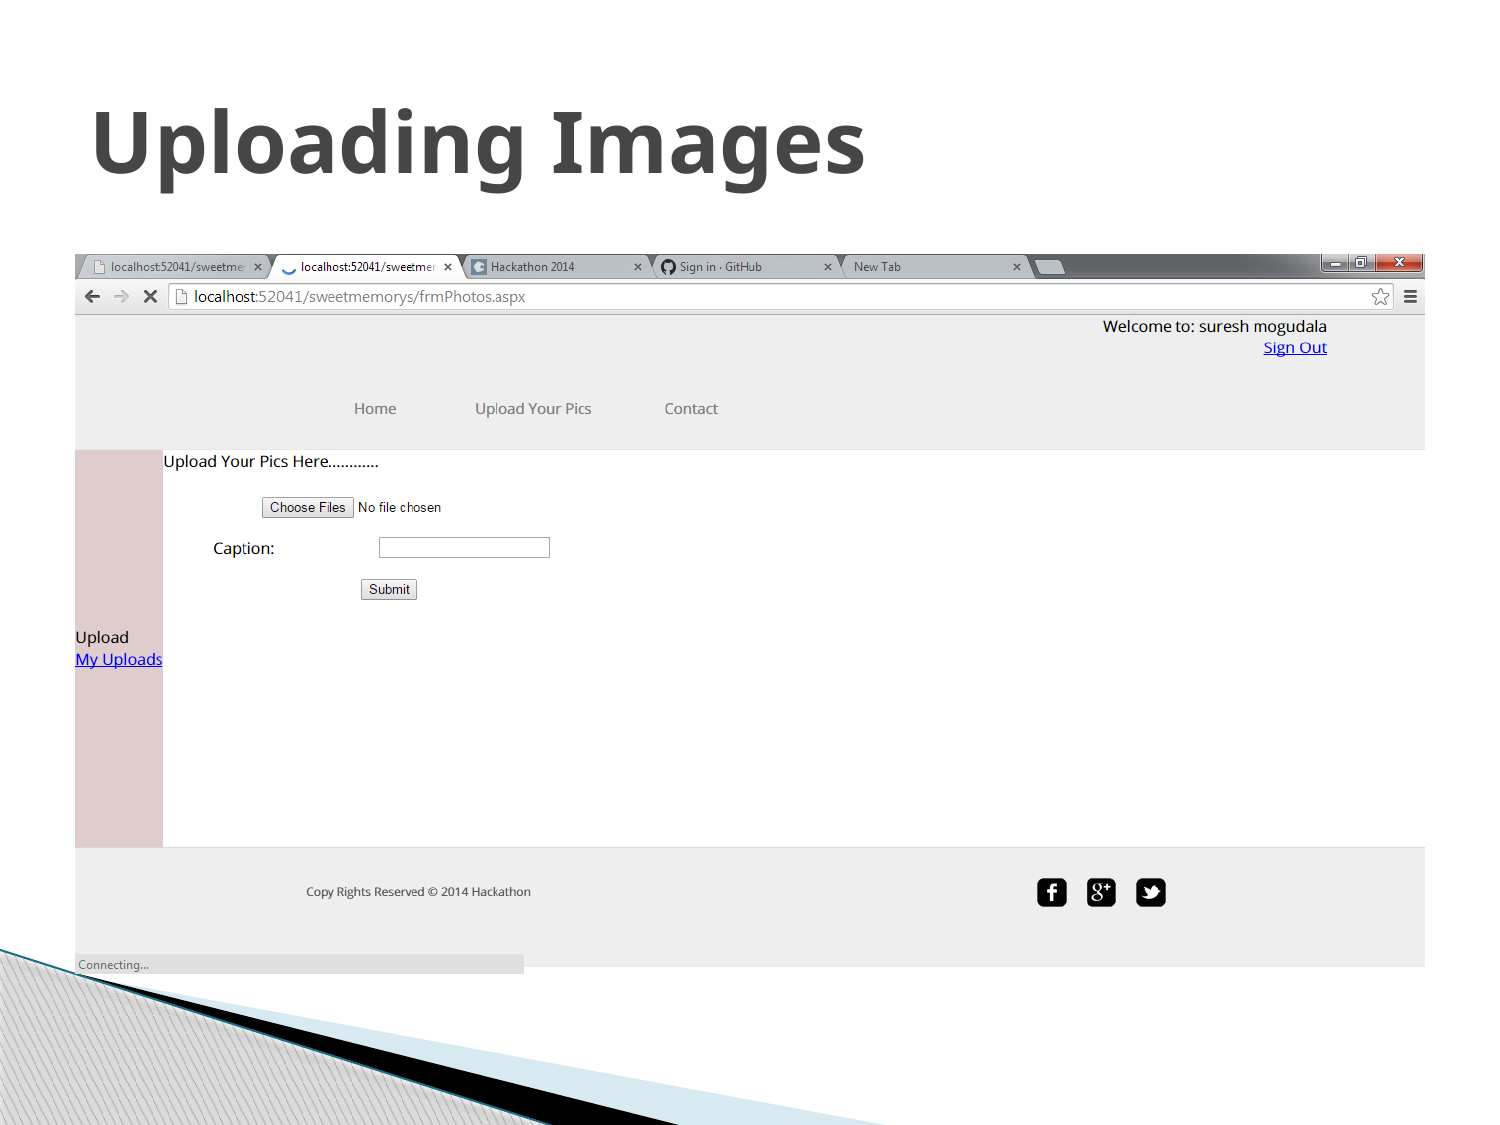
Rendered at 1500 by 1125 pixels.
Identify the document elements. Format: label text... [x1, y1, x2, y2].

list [74, 254, 1426, 975]
title Uploading Images [75, 45, 1425, 233]
